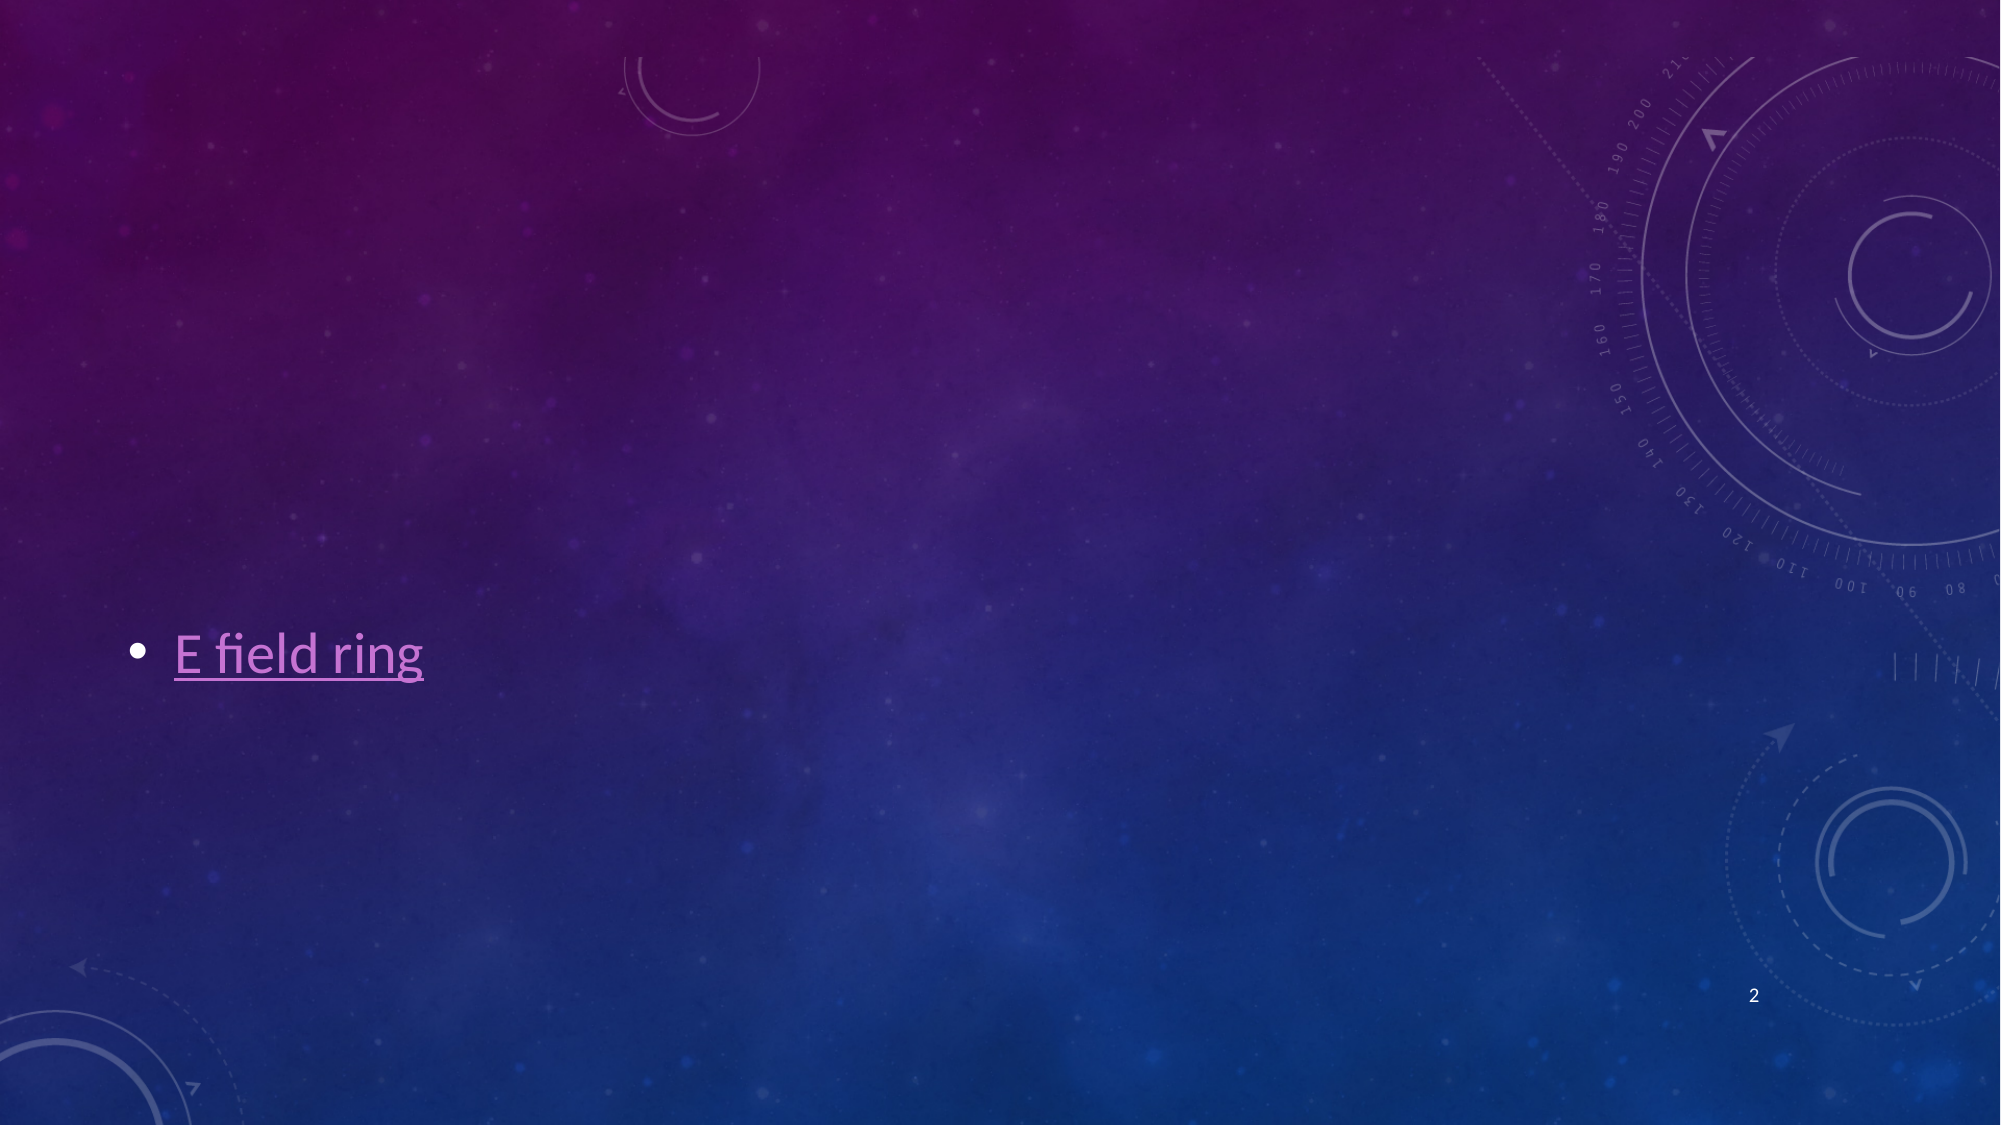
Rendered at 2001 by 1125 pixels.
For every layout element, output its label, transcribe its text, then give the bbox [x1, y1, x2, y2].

slide_number 1 [1684, 963, 1775, 1025]
picture [0, 0, 2001, 1125]
list E field ring [112, 351, 1775, 950]
